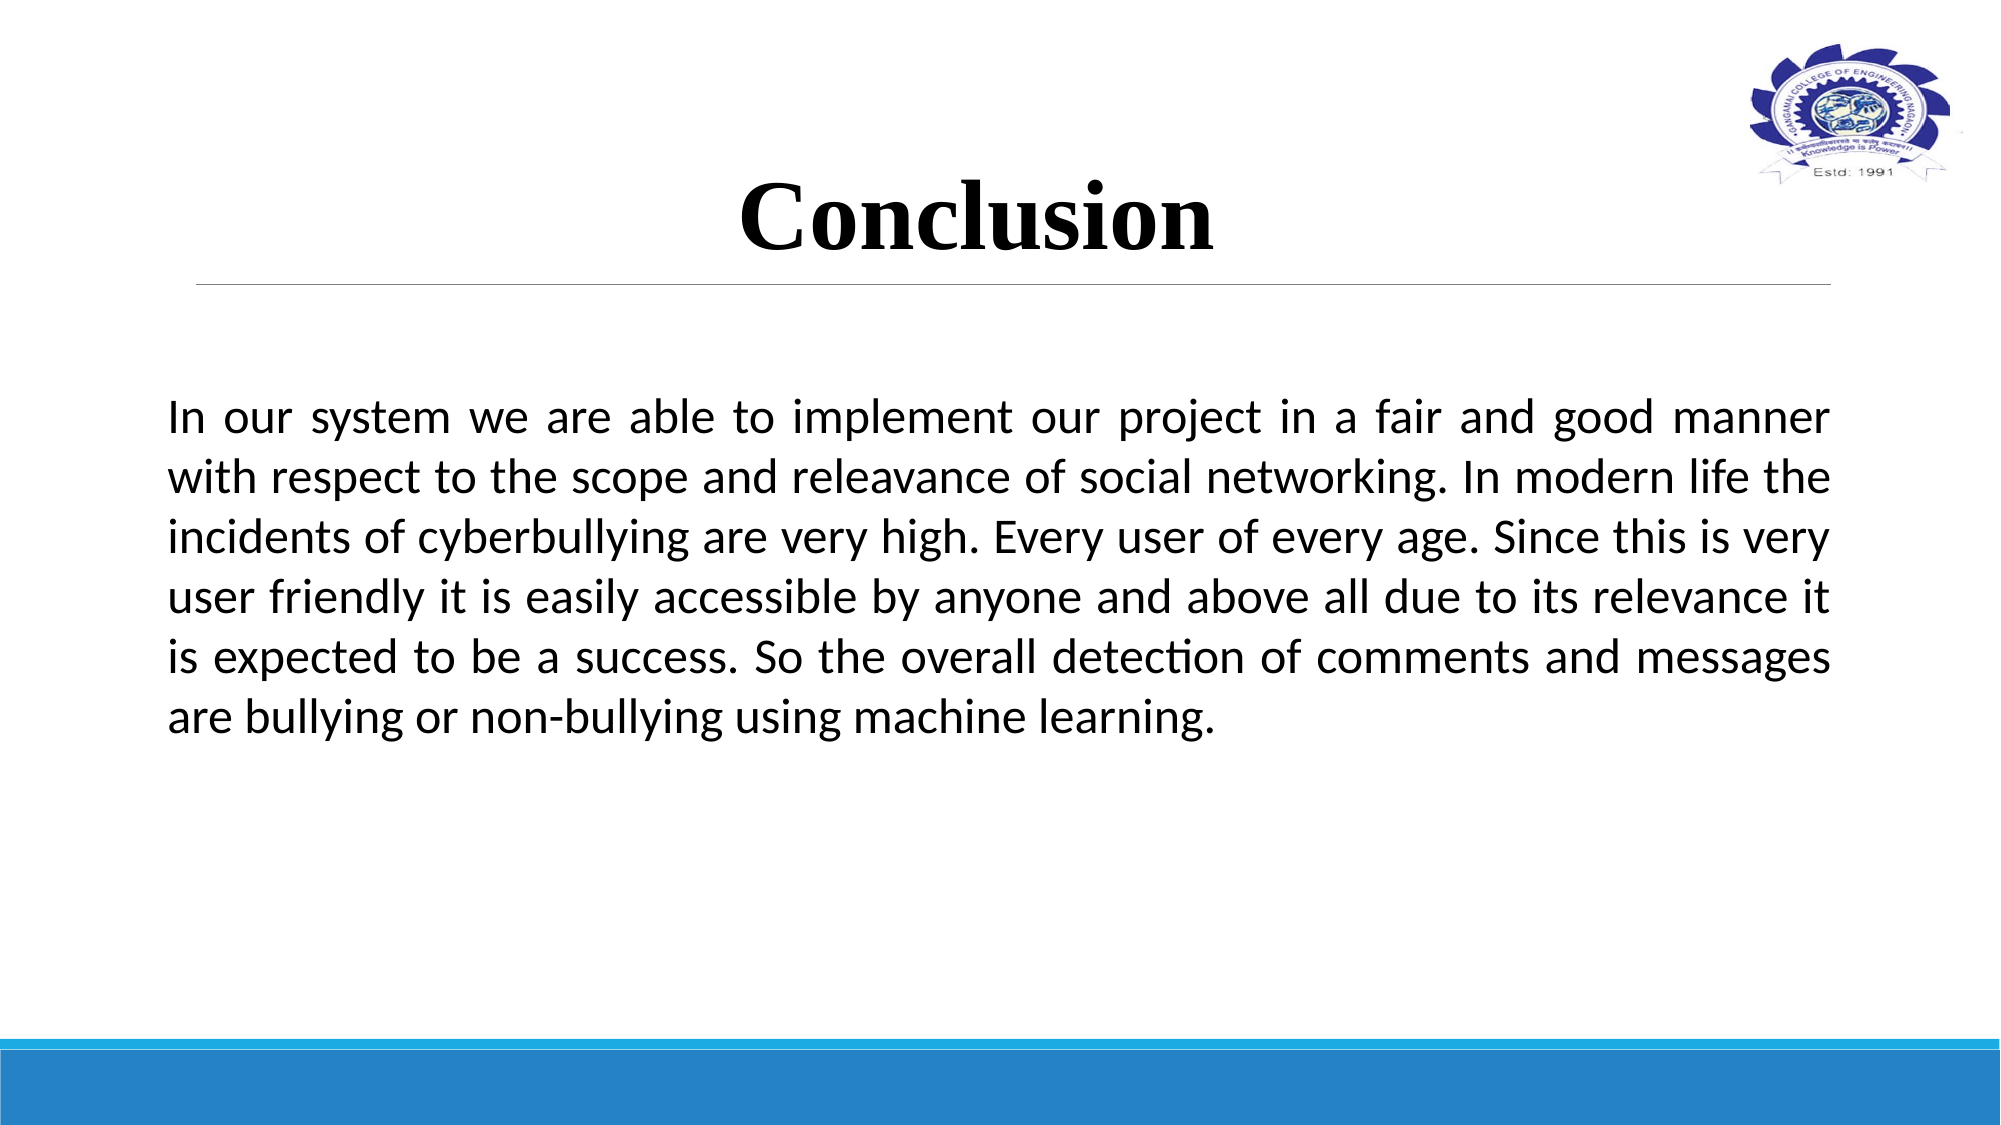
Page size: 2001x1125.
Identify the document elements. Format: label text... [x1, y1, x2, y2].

title Conclusion [737, 149, 1282, 272]
list In our system we are able to implement our project in a fair and good manner with respect to the scope and releavance of social networking. In modern life the incidents of cyberbullying are very high. Every user of every age. Since this is very user friendly it is easily accessible by anyone and above all due to its relevance it is expected to be a success. So the overall detection of comments and messages are bullying or non-bullying using machine learning. [167, 383, 1833, 748]
picture [1724, 24, 1963, 197]
